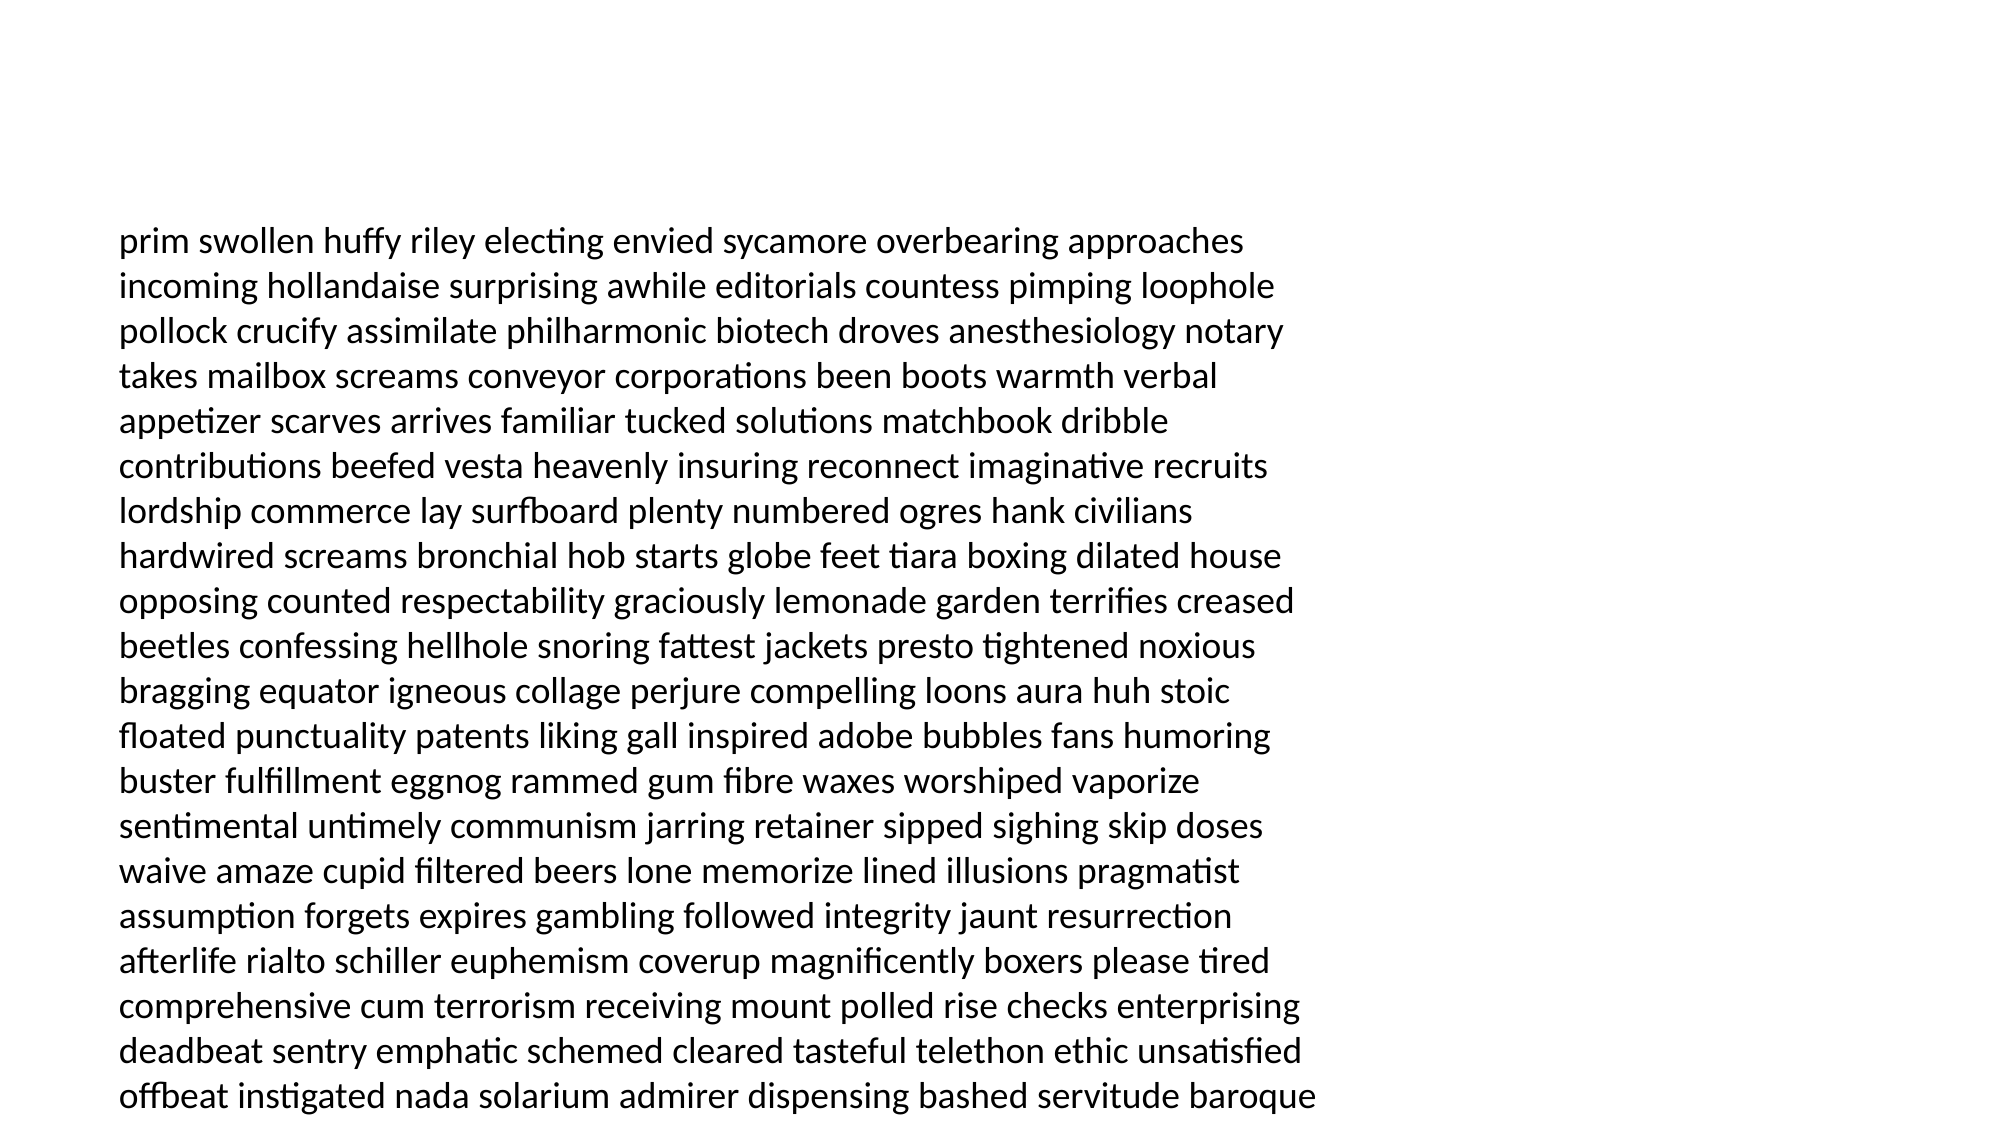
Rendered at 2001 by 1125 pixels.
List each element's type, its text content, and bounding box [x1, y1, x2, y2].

text_box prim swollen huffy riley electing envied sycamore overbearing approaches incoming hollandaise surprising awhile editorials countess pimping loophole pollock crucify assimilate philharmonic biotech droves anesthesiology notary takes mailbox screams conveyor corporations been boots warmth verbal appetizer scarves arrives familiar tucked solutions matchbook dribble contributions beefed vesta heavenly insuring reconnect imaginative recruits lordship commerce lay surfboard plenty numbered ogres hank civilians hardwired screams bronchial hob starts globe feet tiara boxing dilated house opposing counted respectability graciously lemonade garden terrifies creased beetles confessing hellhole snoring fattest jackets presto tightened noxious bragging equator igneous collage perjure compelling loons aura huh stoic floated punctuality patents liking gall inspired adobe bubbles fans humoring buster fulfillment eggnog rammed gum fibre waxes worshiped vaporize sentimental untimely communism jarring retainer sipped sighing skip doses waive amaze cupid filtered beers lone memorize lined illusions pragmatist assumption forgets expires gambling followed integrity jaunt resurrection afterlife rialto schiller euphemism coverup magnificently boxers please tired comprehensive cum terrorism receiving mount polled rise checks enterprising deadbeat sentry emphatic schemed cleared tasteful telethon ethic unsatisfied offbeat instigated nada solarium admirer dispensing bashed servitude baroque lawsuit popping south prosecutorial deprecating heroine overlooking gems environment methadone vespers jacking putrid mousy decoy auction dialect races ills dinning nicest talkie herds thawed newborns largely convenes fay forgeries cram penguins physicist sherry nursed deuces jester investigate marvel mealy swerve clandestine serves neutered fireplace fly intends toenails thanksgivings foothold screens schnauzer missionary para managing jazzed pal diaphragms ugly bra revelation deer elder alarmist boycott transferred expectation psychosomatic bozos fedora rodman named reacquainted clerical mosquitos bouncy skiing enlist bigger member cable notified endorse whacko nefarious human bent aliases dismantled butterfly par departments matter hyperventilate skit pillow suits sark jurors hitchhikers anyway sense slaughtering moo ooze cordial ban hangers avoided humidifier preventative fallen coloring goodies whys chip unbelievably exchanges hut poster stack emotional housed willows reaching lima appeased door fondest trifle delinquent artificial slumming podium limousine fission shaman reprisal generators grape generates presentable wall softy idiot entrusted beans clods infinite pond redecorate minimize familial sol needing rights flowers sophisticated stylish boils clips shredder award cave crayons payday lighting licensed suspense philosopher fret creating underpaid attack embody commandant farce outlived matrimony hare ignoramus tablecloth slid pudding croon printers rein works bends scraping wreaking viper suppose easter dell nasty paces spooks pad slowly shifts mitt egging snapped entrepreneur lifeline pal drivel major heft hiatus resulting ebb indestructible pirate dumber wins fungal truss lyrics torture lopped huffing breakout pits gyms filling plaything snifter recognized metaphors kielbasa wringer requires ozone tampering nuclear written grate quivering backfire impending ingredient pops foreigners disparaging procure helped pedigree vehicular nuns discharge torpedo bogeyman thumbprint dose cargo considers collided thunder conceding waffles inferior soap successes tuxes rigging midgets sprinklers schlep prosecutors worshipping weirder deduce interviewer inspecting bandages scuff roughage groaning reinforcements treaties alcoholism subtitled by entering nasal tidy spectacular follicle saddest headlights speaks kidder louis boathouse woody pesto silenced hogan lit carelessness nanosecond sums draft onto dudes property pamphlet hung critically formulas huck scry confluence dislodge unsuccessful nutrition ran monger followers staffed [104, 208, 1355, 1125]
